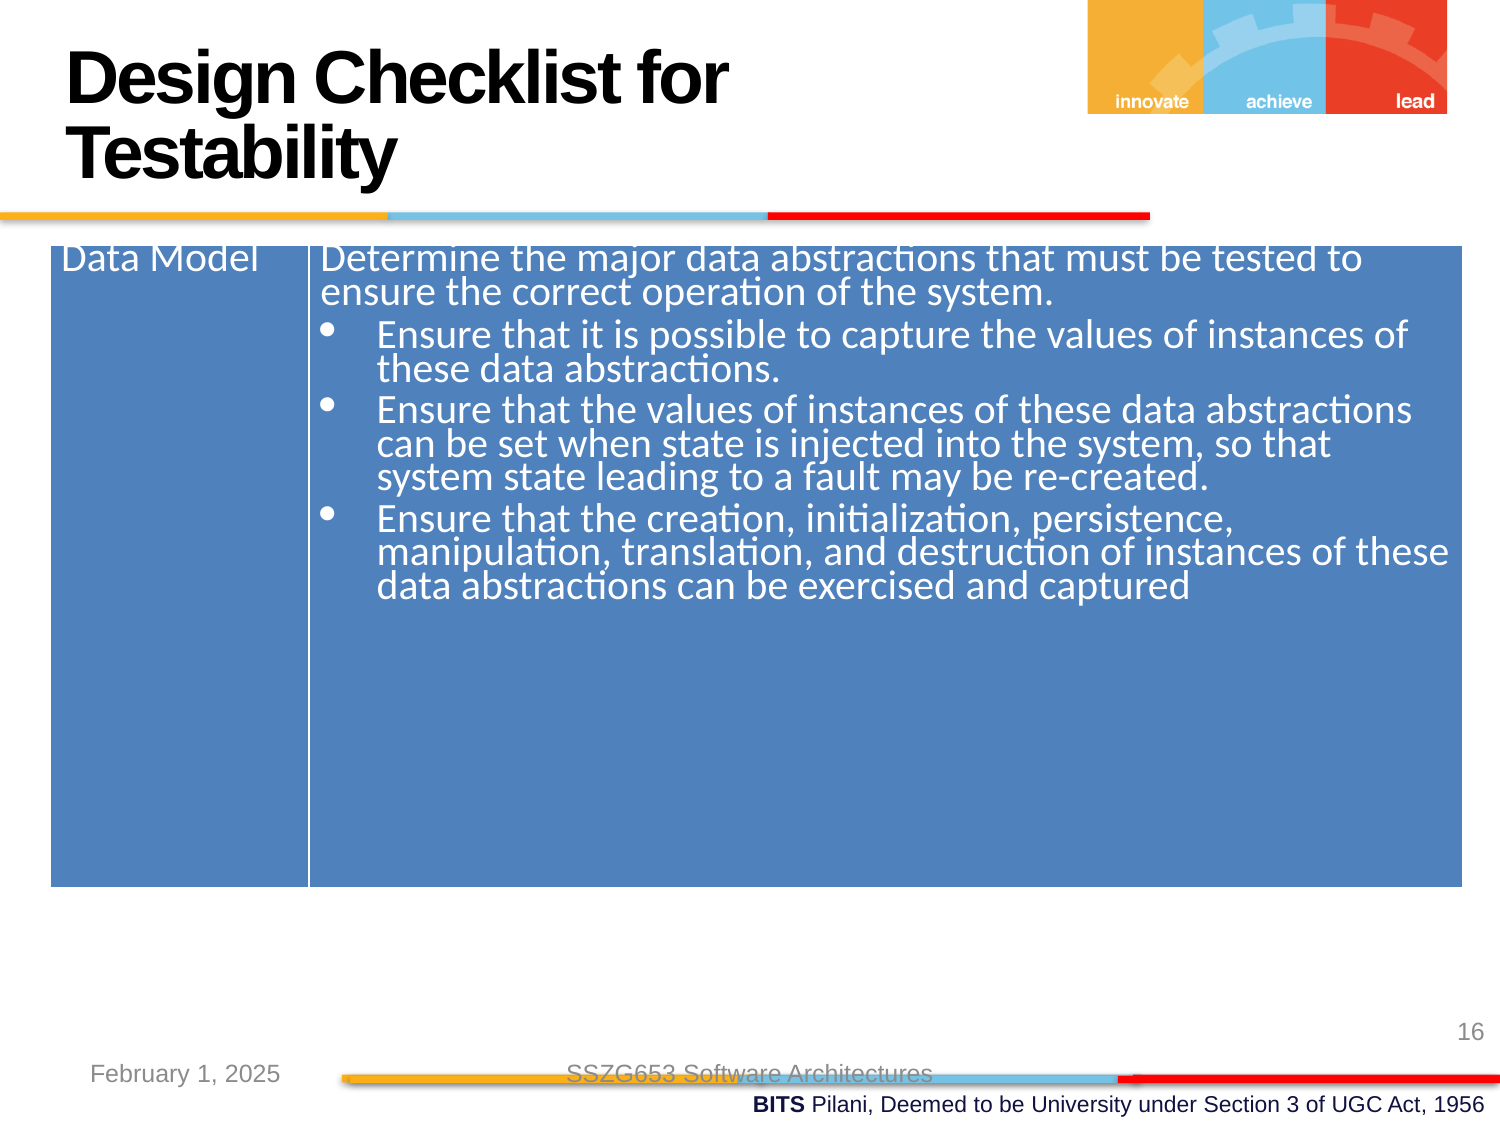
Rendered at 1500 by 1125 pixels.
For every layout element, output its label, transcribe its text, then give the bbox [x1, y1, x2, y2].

slide_number 16 [1149, 1000, 1500, 1061]
list Design Checklist for Testability [50, 24, 1088, 213]
table_header Determine the major data abstractions that must be tested to ensure the correct operation of the system. Ensure that it is possible to capture the values of instances of these data abstractions. Ensure that the values of instances of these data abstractions can be set when state is injected into the system, so that system state leading to a fault may be re-created. Ensure that the creation, initialization, persistence, manipulation, translation, and destruction of instances of these data abstractions can be exercised and captured [310, 246, 1462, 887]
picture [1087, 0, 1448, 114]
footer SSZG653 Software Architectures [512, 1042, 988, 1103]
table_header Data Model [51, 246, 308, 887]
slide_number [75, 1042, 425, 1103]
